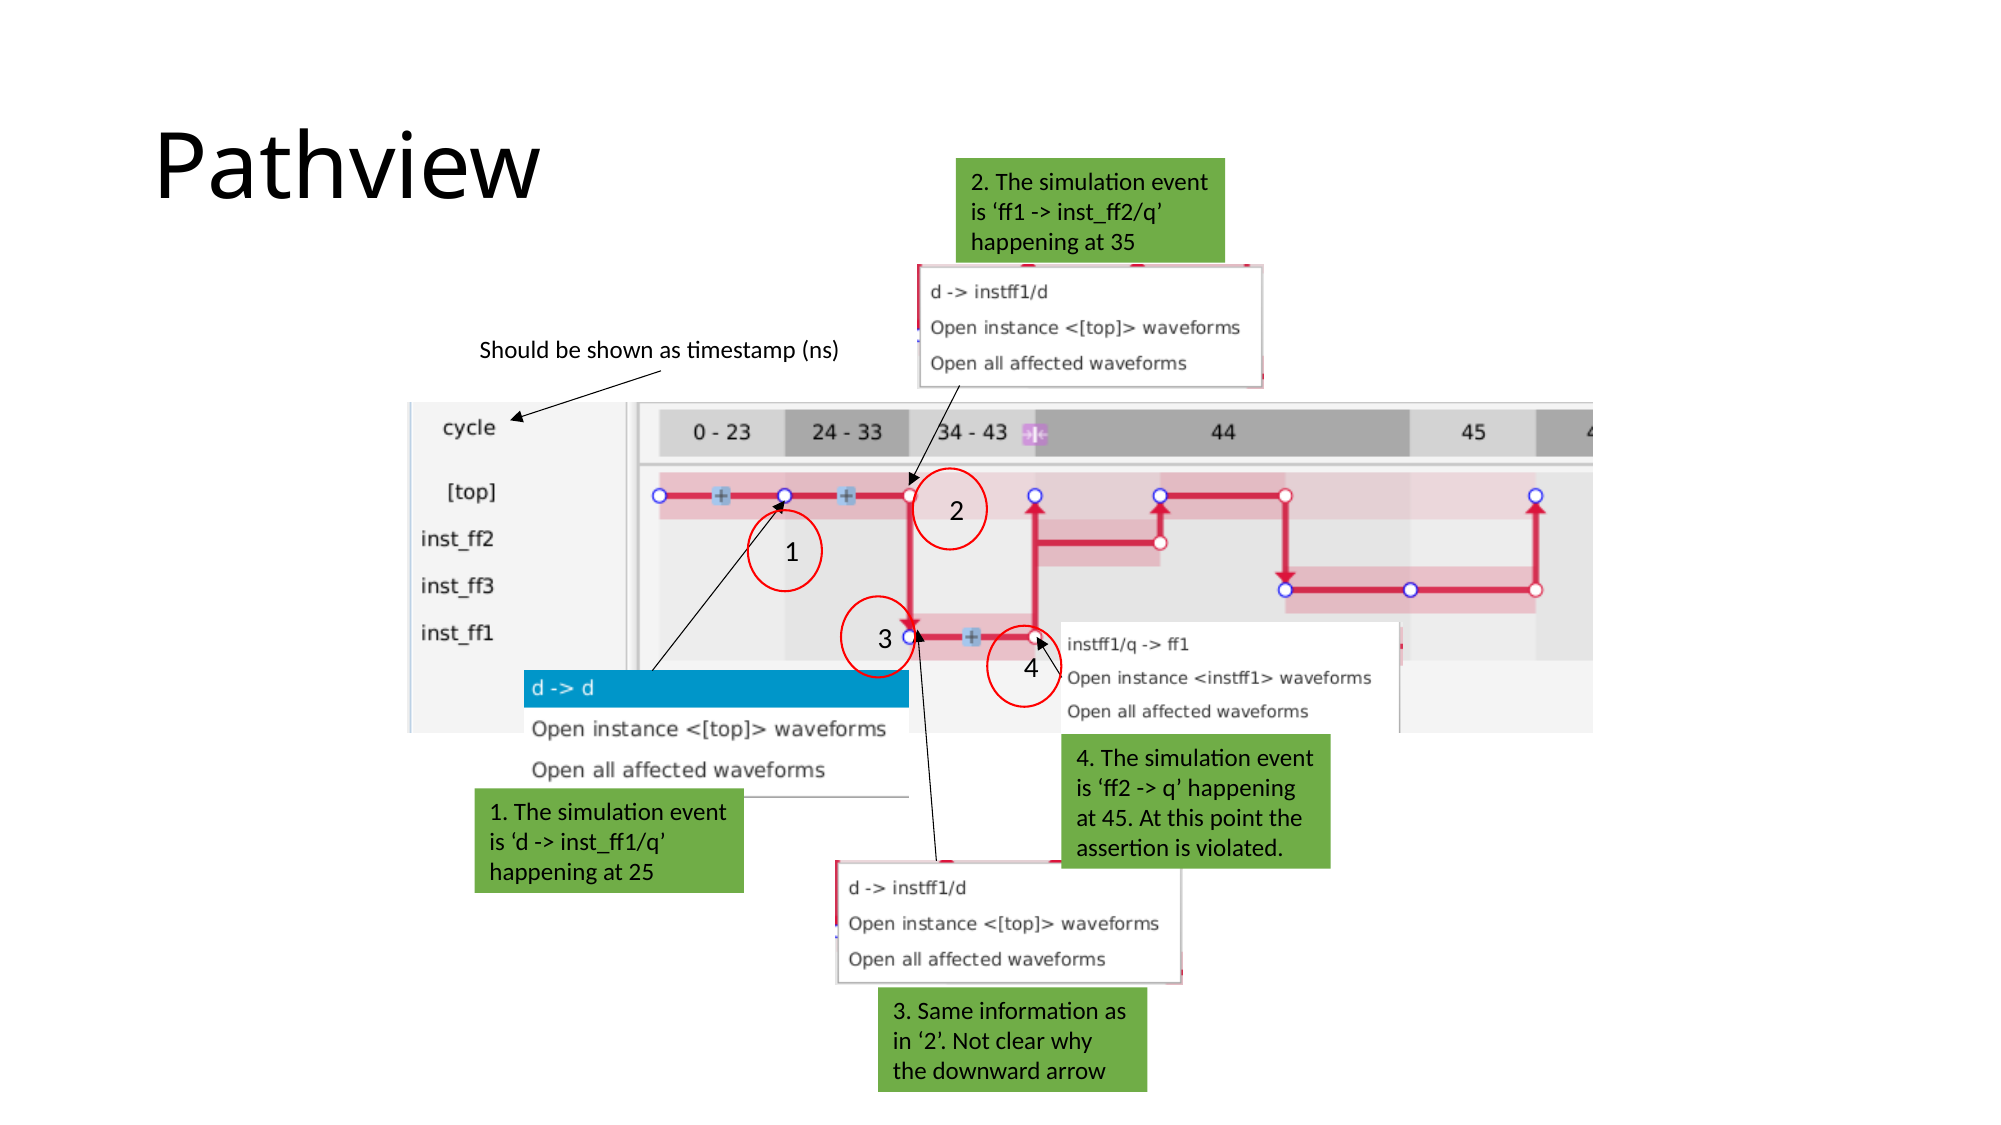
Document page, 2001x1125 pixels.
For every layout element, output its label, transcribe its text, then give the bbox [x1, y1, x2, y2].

text_box Should be shown as timestamp (ns) [464, 326, 858, 371]
title Pathview [137, 59, 1863, 278]
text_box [652, 500, 785, 671]
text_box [747, 510, 822, 592]
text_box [510, 371, 662, 421]
text_box 4. The simulation event is ‘ff2 -> q’ happening at 45. At this point the assertion is violated. [1061, 734, 1331, 869]
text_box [908, 385, 960, 486]
text_box 3. Same information as in ‘2’. Not clear why the downward arrow [878, 987, 1148, 1092]
text_box 1. The simulation event is ‘d -> inst_ff1/q’ happening at 25 [474, 788, 744, 893]
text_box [987, 625, 1062, 707]
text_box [917, 629, 937, 861]
picture [407, 402, 1593, 798]
text_box 2. The simulation event is ‘ff1 -> inst_ff2/q’ happening at 35 [955, 158, 1226, 263]
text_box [912, 468, 987, 550]
picture [835, 860, 1183, 985]
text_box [840, 596, 916, 678]
picture [917, 264, 1264, 389]
